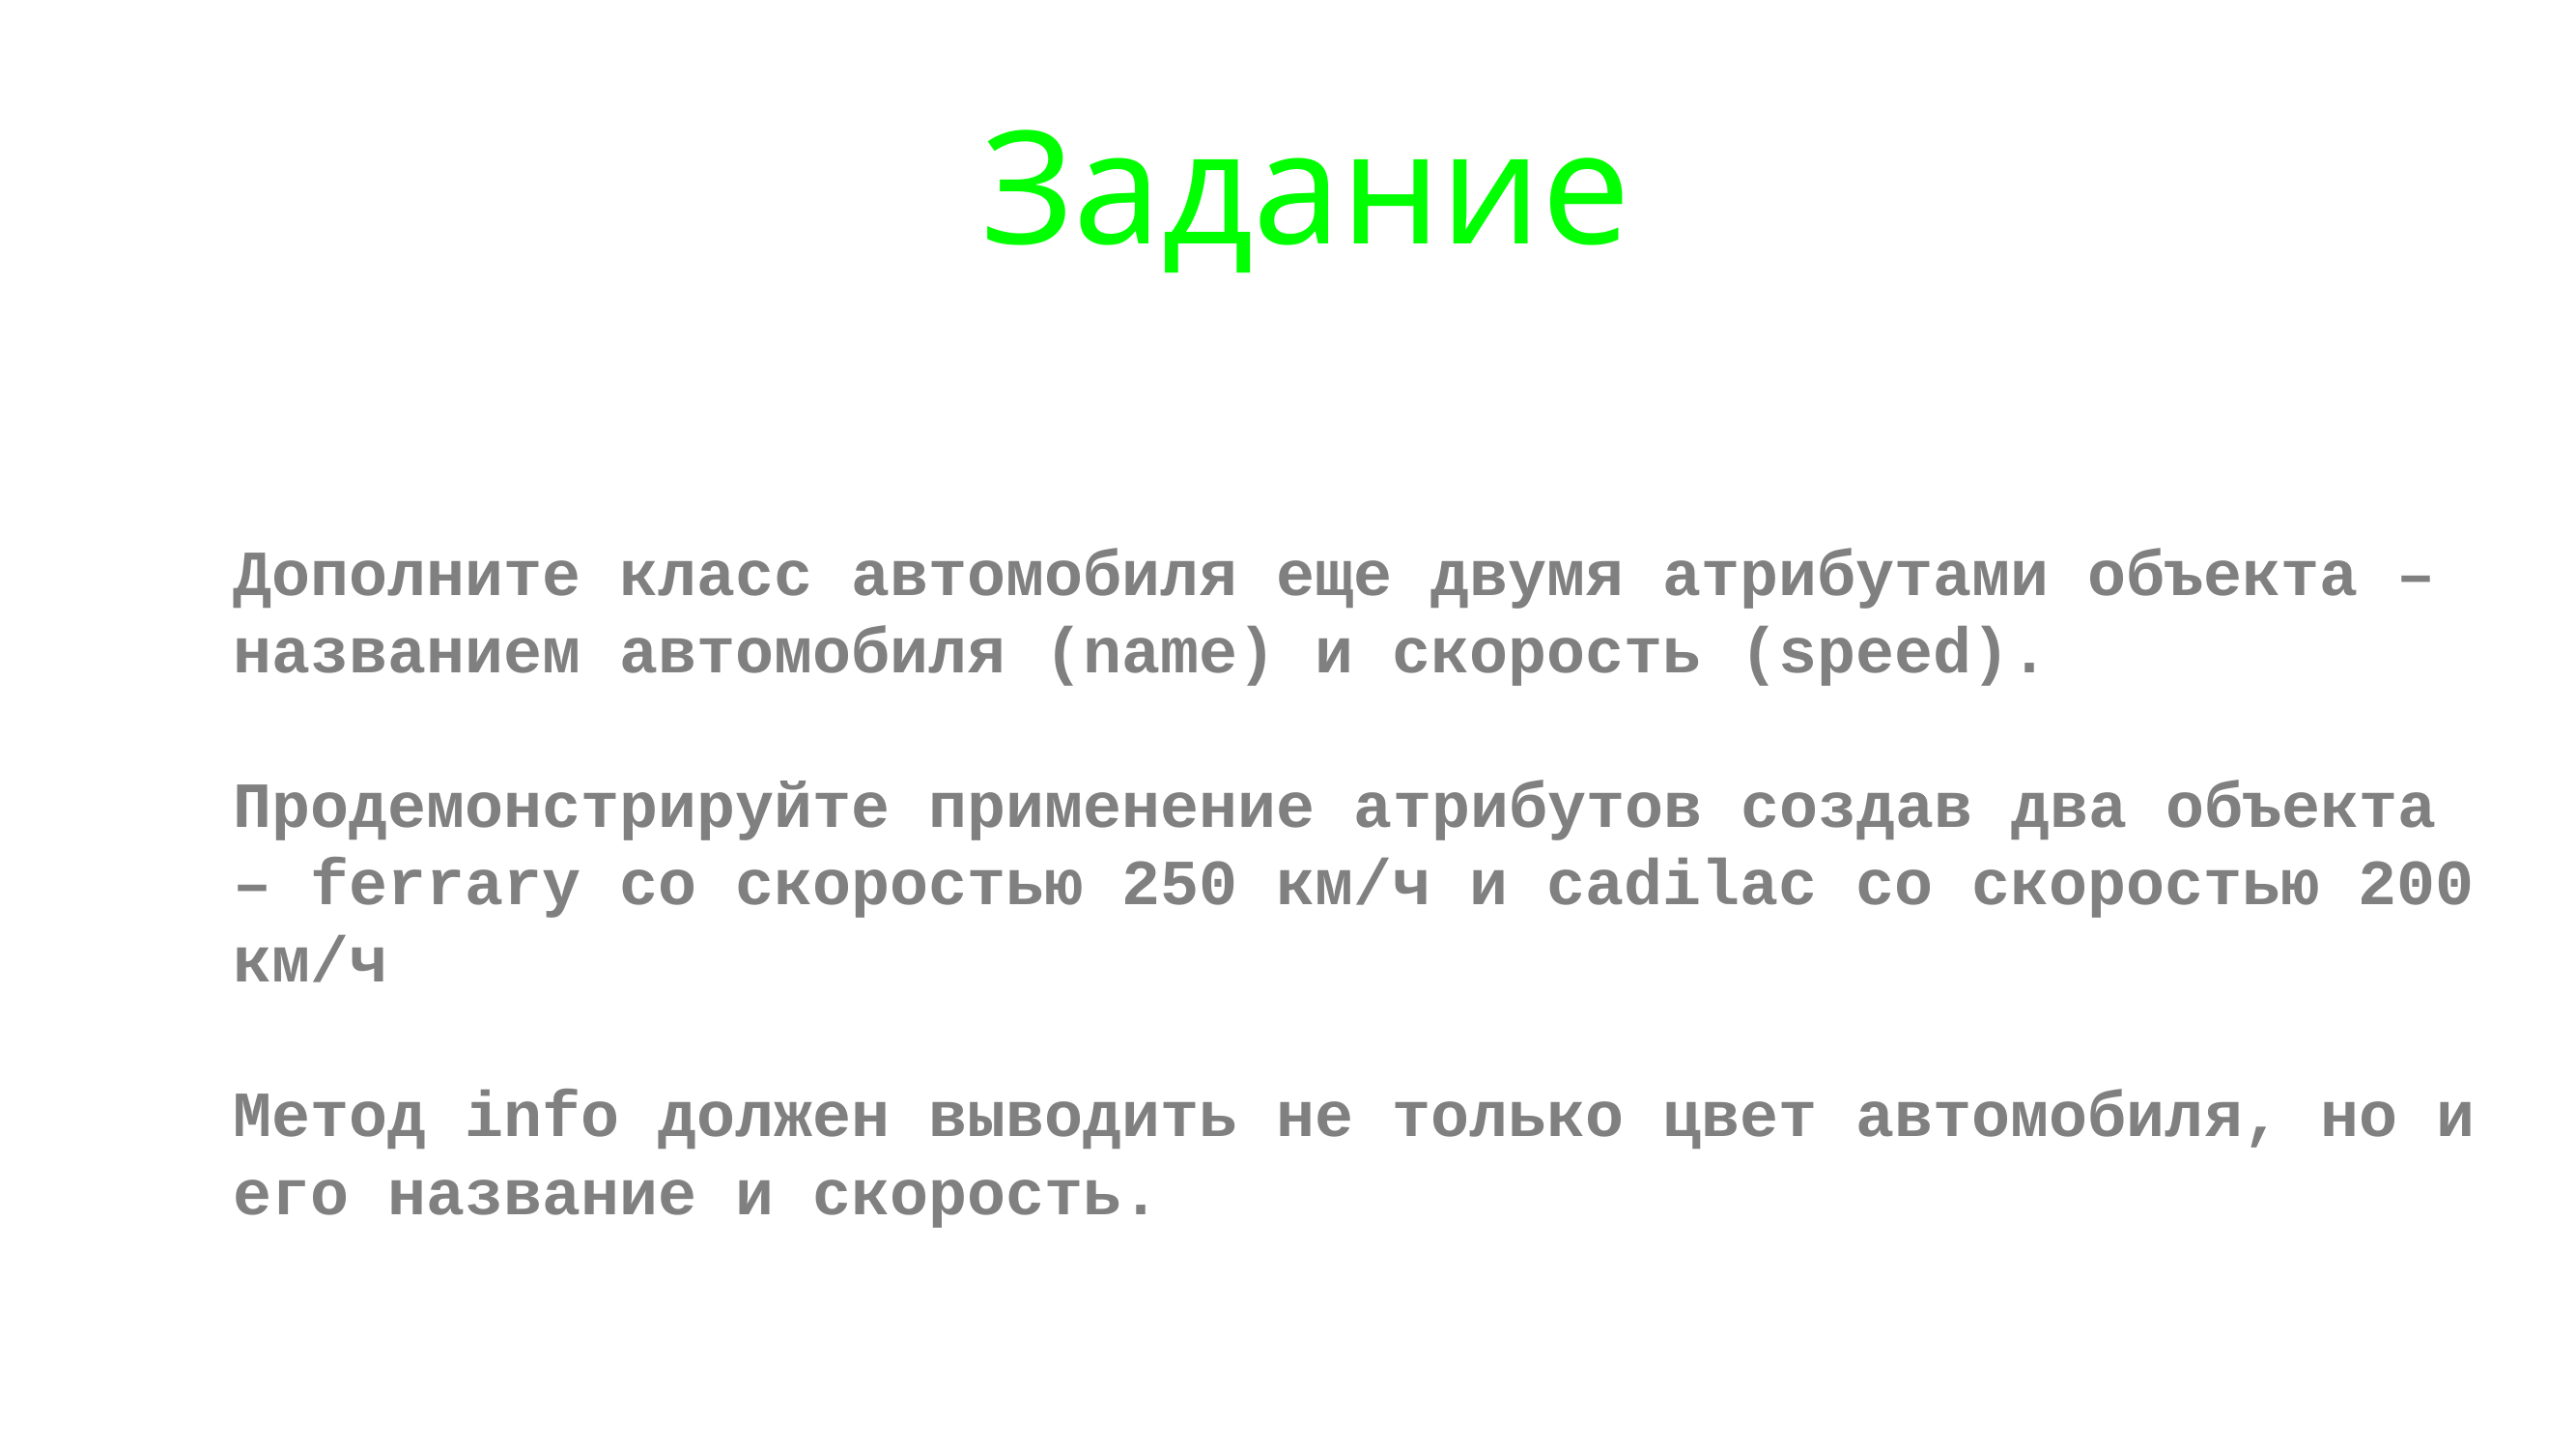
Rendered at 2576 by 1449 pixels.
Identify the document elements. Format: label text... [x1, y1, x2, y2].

text_box Дополните класс автомобиля еще двумя атрибутами объекта – названием автомобиля (name) и скорость (speed). Продемонстрируйте применение атрибутов создав два объекта – ferrary со скоростью 250 км/ч и cadilac со скоростью 200 км/ч Метод info должен выводить не только цвет автомобиля, но и его название и скорость. [206, 309, 2526, 1449]
title Задание [37, 0, 2576, 362]
